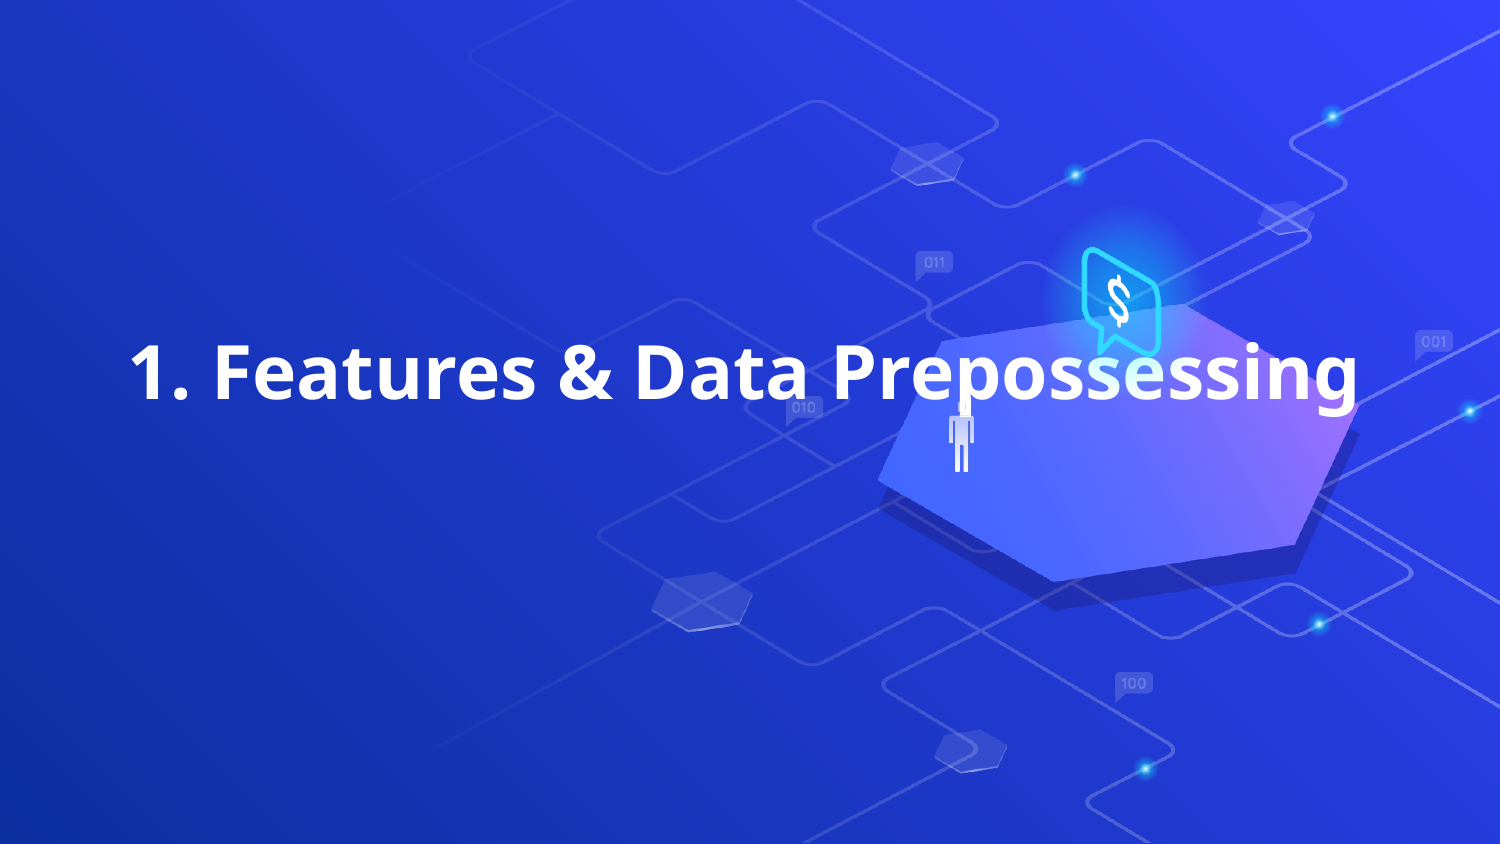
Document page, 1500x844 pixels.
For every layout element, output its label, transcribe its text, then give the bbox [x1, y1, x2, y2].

title 1. Features & Data Prepossessing [127, 224, 1500, 415]
picture [0, 0, 1500, 844]
